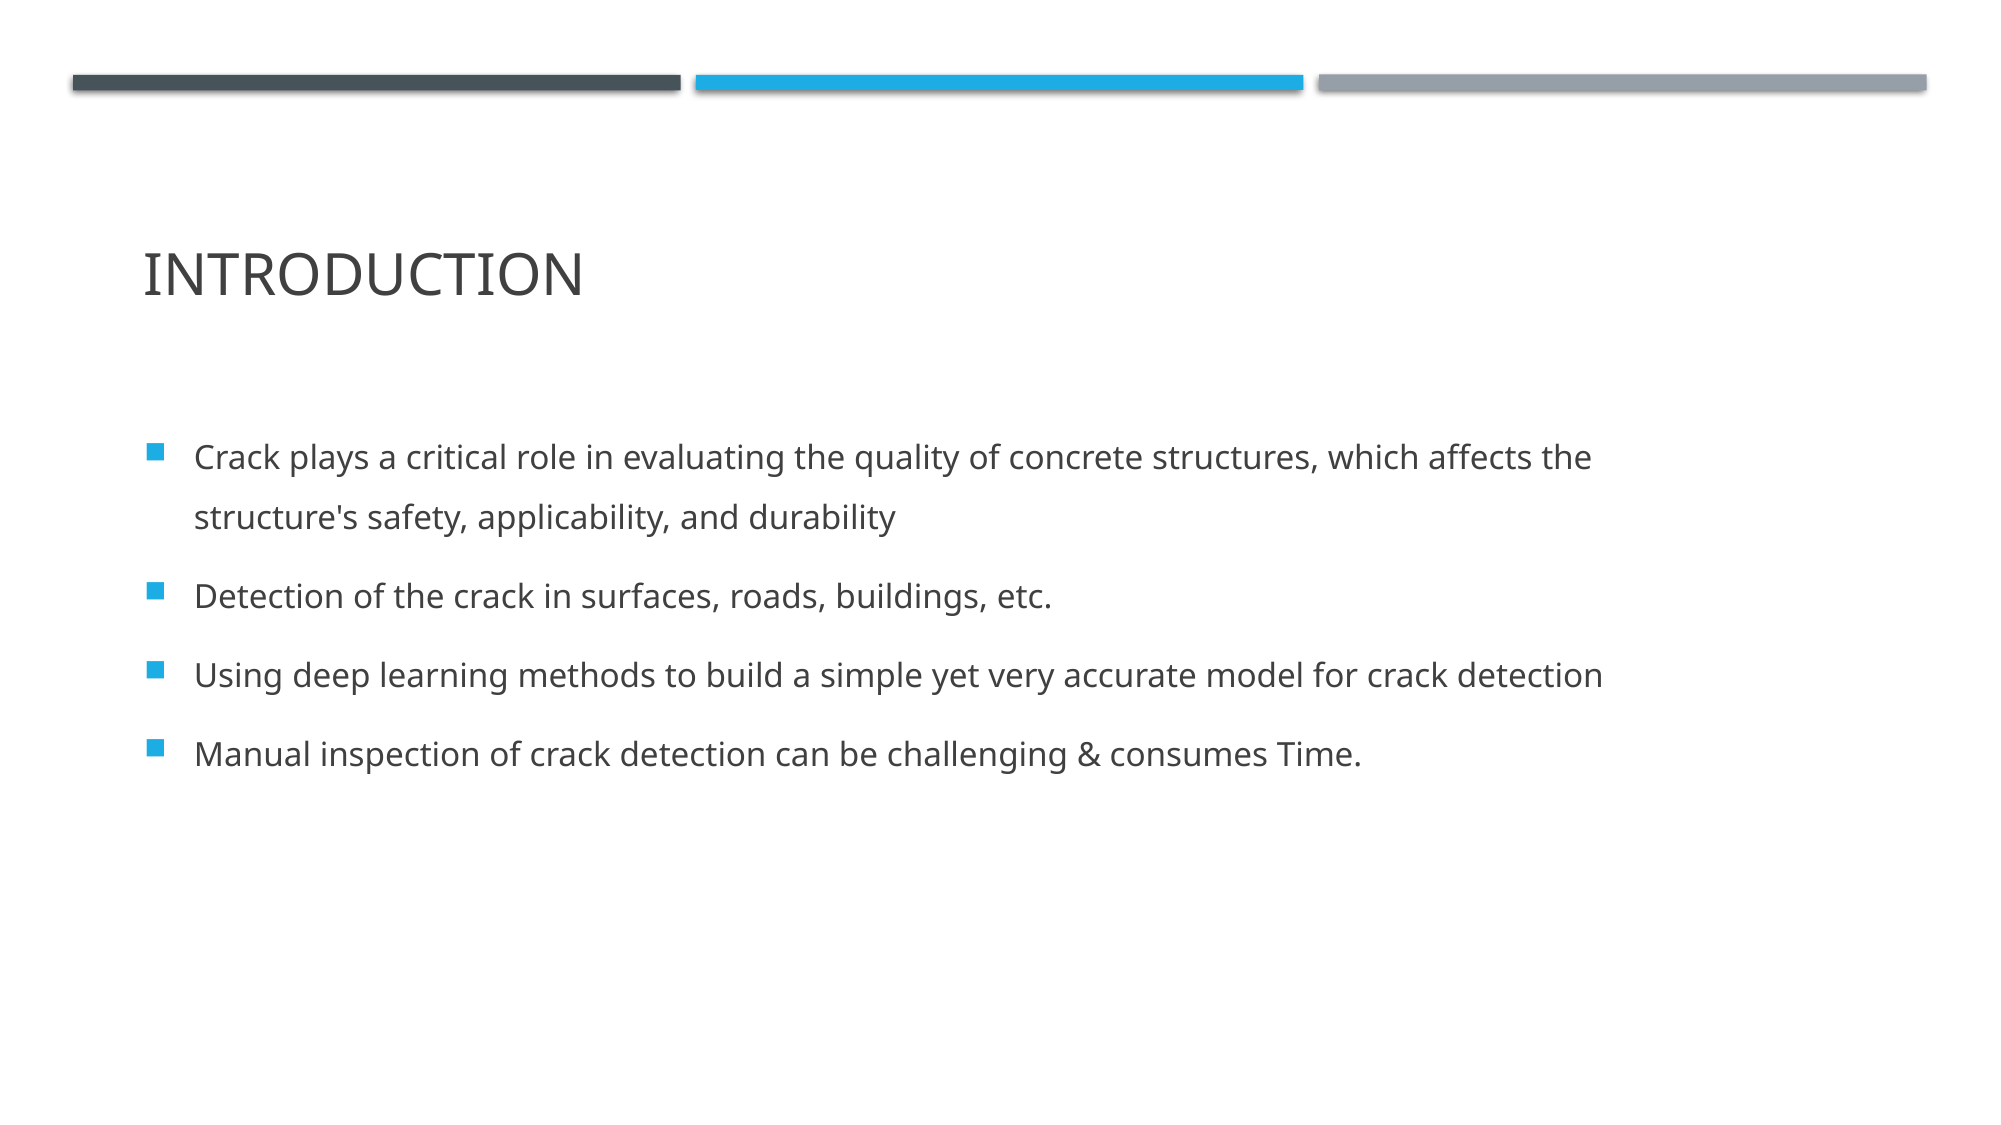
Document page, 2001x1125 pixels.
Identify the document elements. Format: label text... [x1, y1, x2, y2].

text_box Crack plays a critical role in evaluating the quality of concrete structures, which affects the structure's safety, applicability, and durability Detection of the crack in surfaces, roads, buildings, etc. Using deep learning methods to build a simple yet very accurate model for crack detection Manual inspection of crack detection can be challenging & consumes Time. [128, 408, 1714, 877]
title INTRODUCTION [128, 152, 1540, 315]
